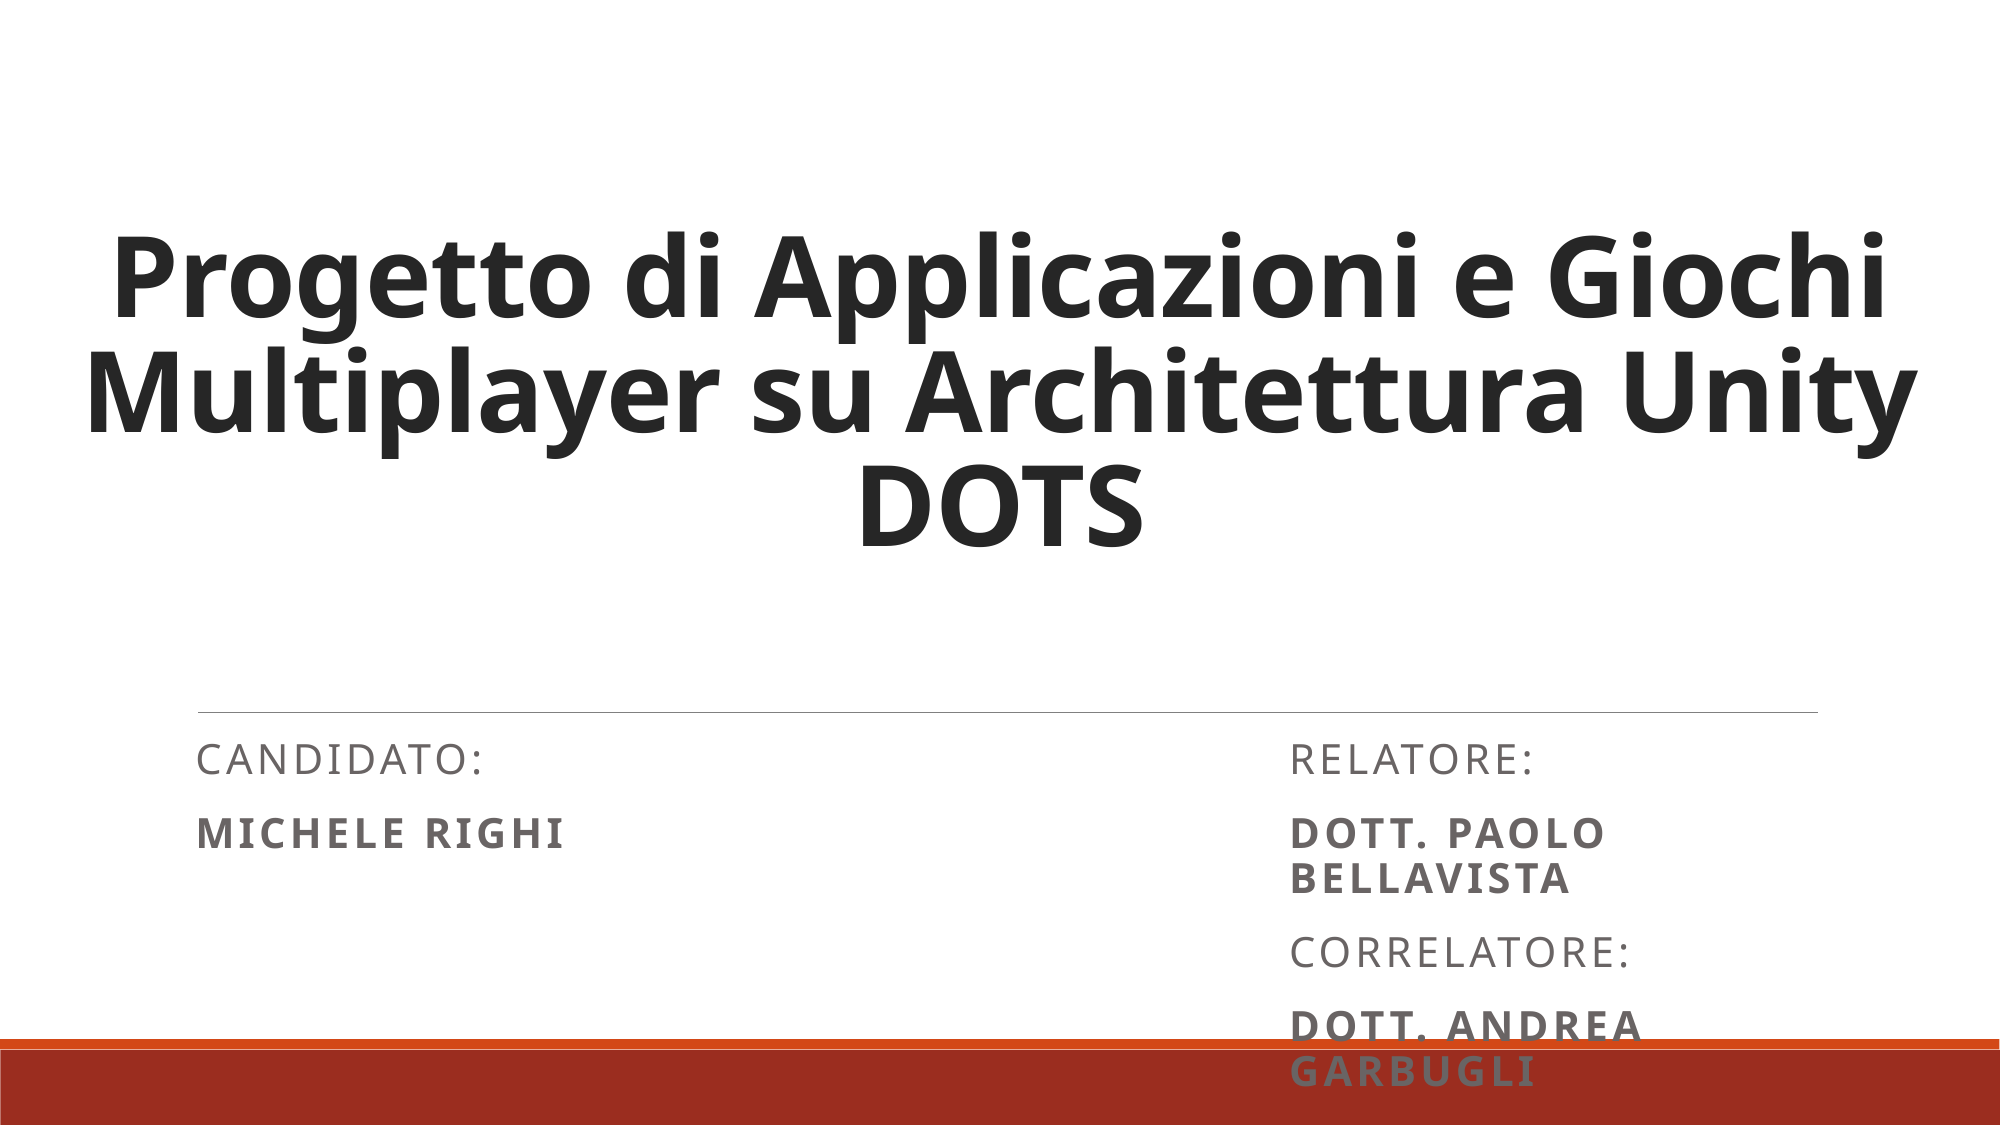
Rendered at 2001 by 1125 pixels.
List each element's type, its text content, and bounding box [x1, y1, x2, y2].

subtitle Candidato: Michele Righi [180, 730, 1000, 919]
text_box RELATORE: DOTT. Paolo Bellavista Correlatore: DOTT. Andrea Garbugli [1274, 730, 1831, 1010]
title Progetto di Applicazioni e Giochi Multiplayer su Architettura Unity DOTS [0, 185, 2000, 578]
